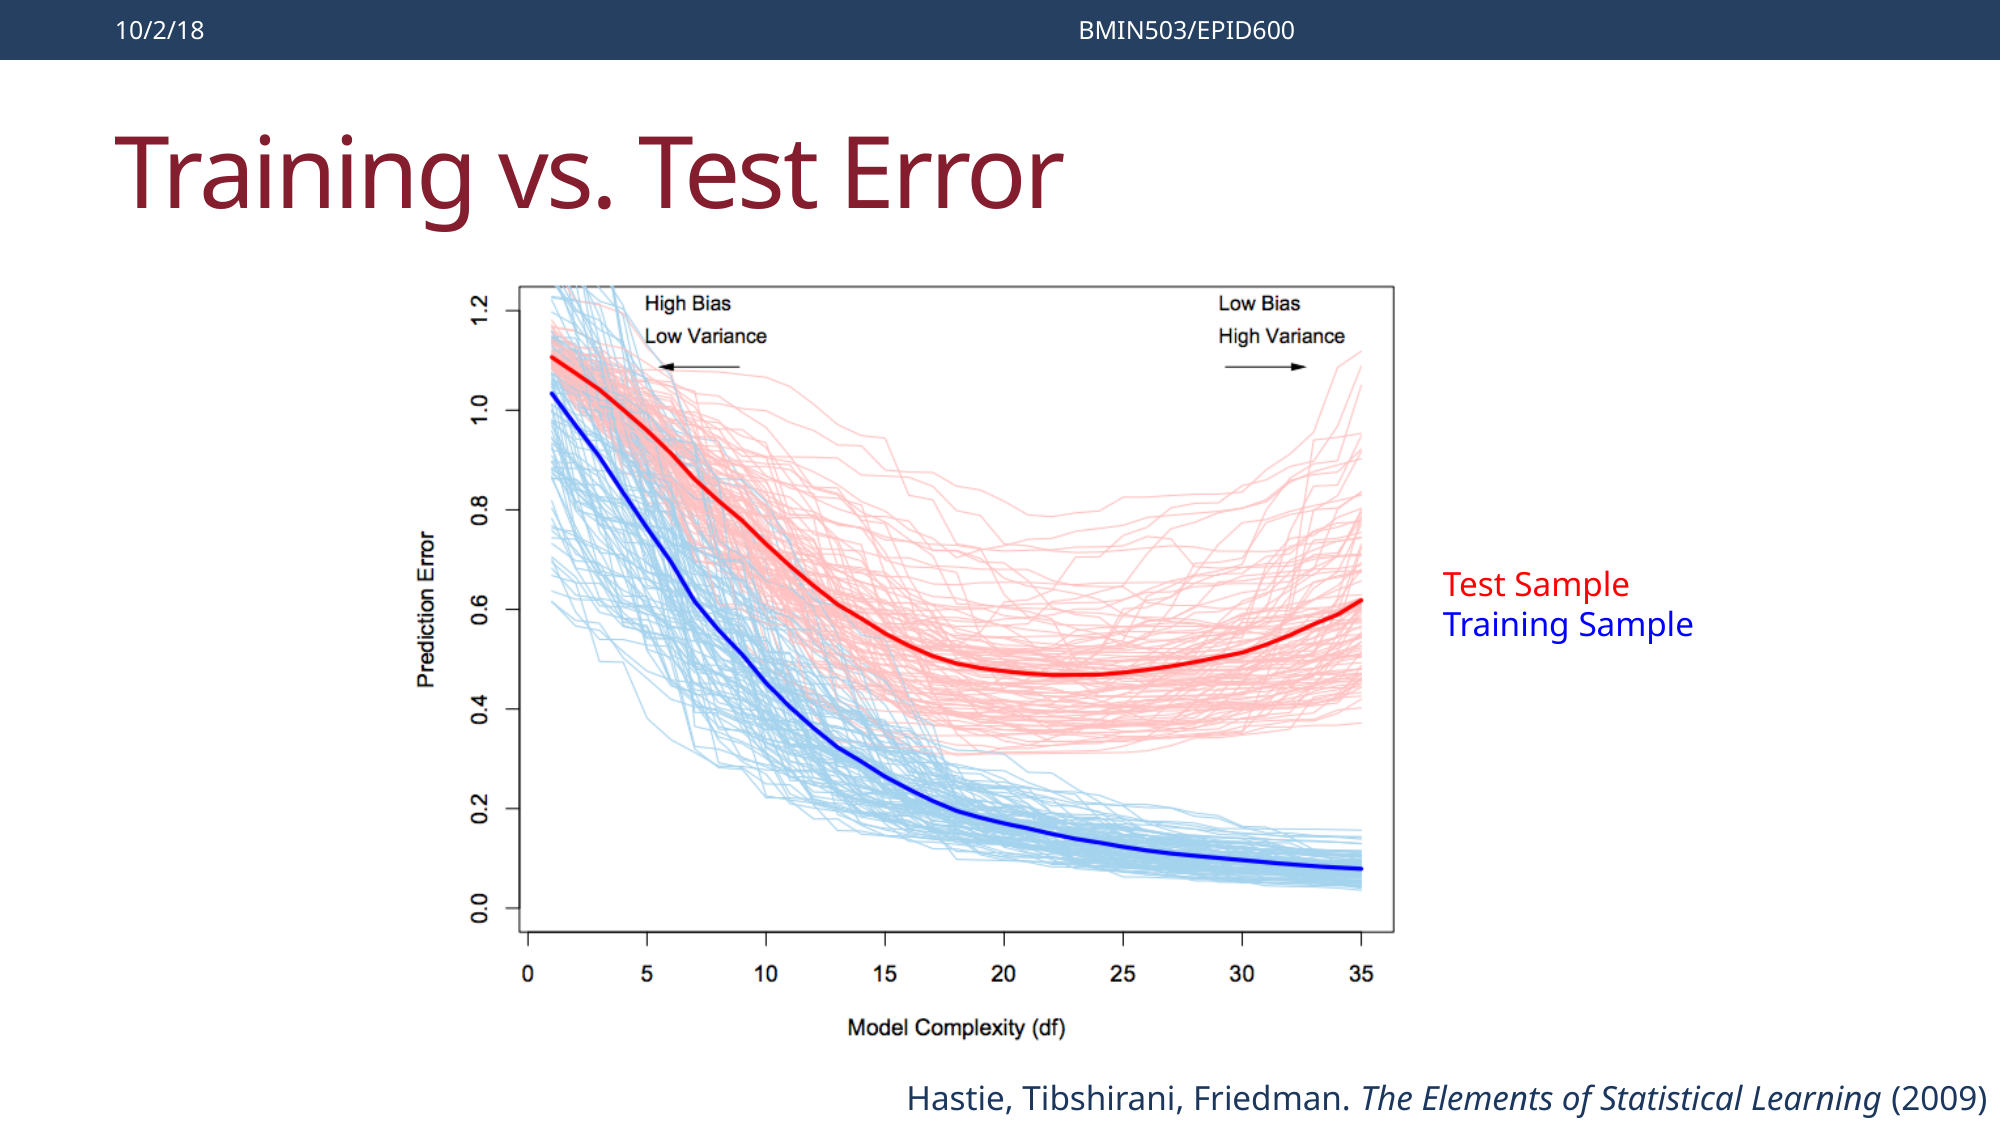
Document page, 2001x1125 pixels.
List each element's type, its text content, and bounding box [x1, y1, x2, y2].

footer BMIN503/EPID600 [750, 3, 1650, 57]
picture [355, 249, 1468, 1076]
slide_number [99, 3, 734, 57]
text_box Hastie, Tibshirani, Friedman. The Elements of Statistical Learning (2009) [891, 1069, 2000, 1125]
text_box Test Sample Training Sample [1478, 556, 1710, 651]
title Training vs. Test Error [99, 87, 1900, 250]
